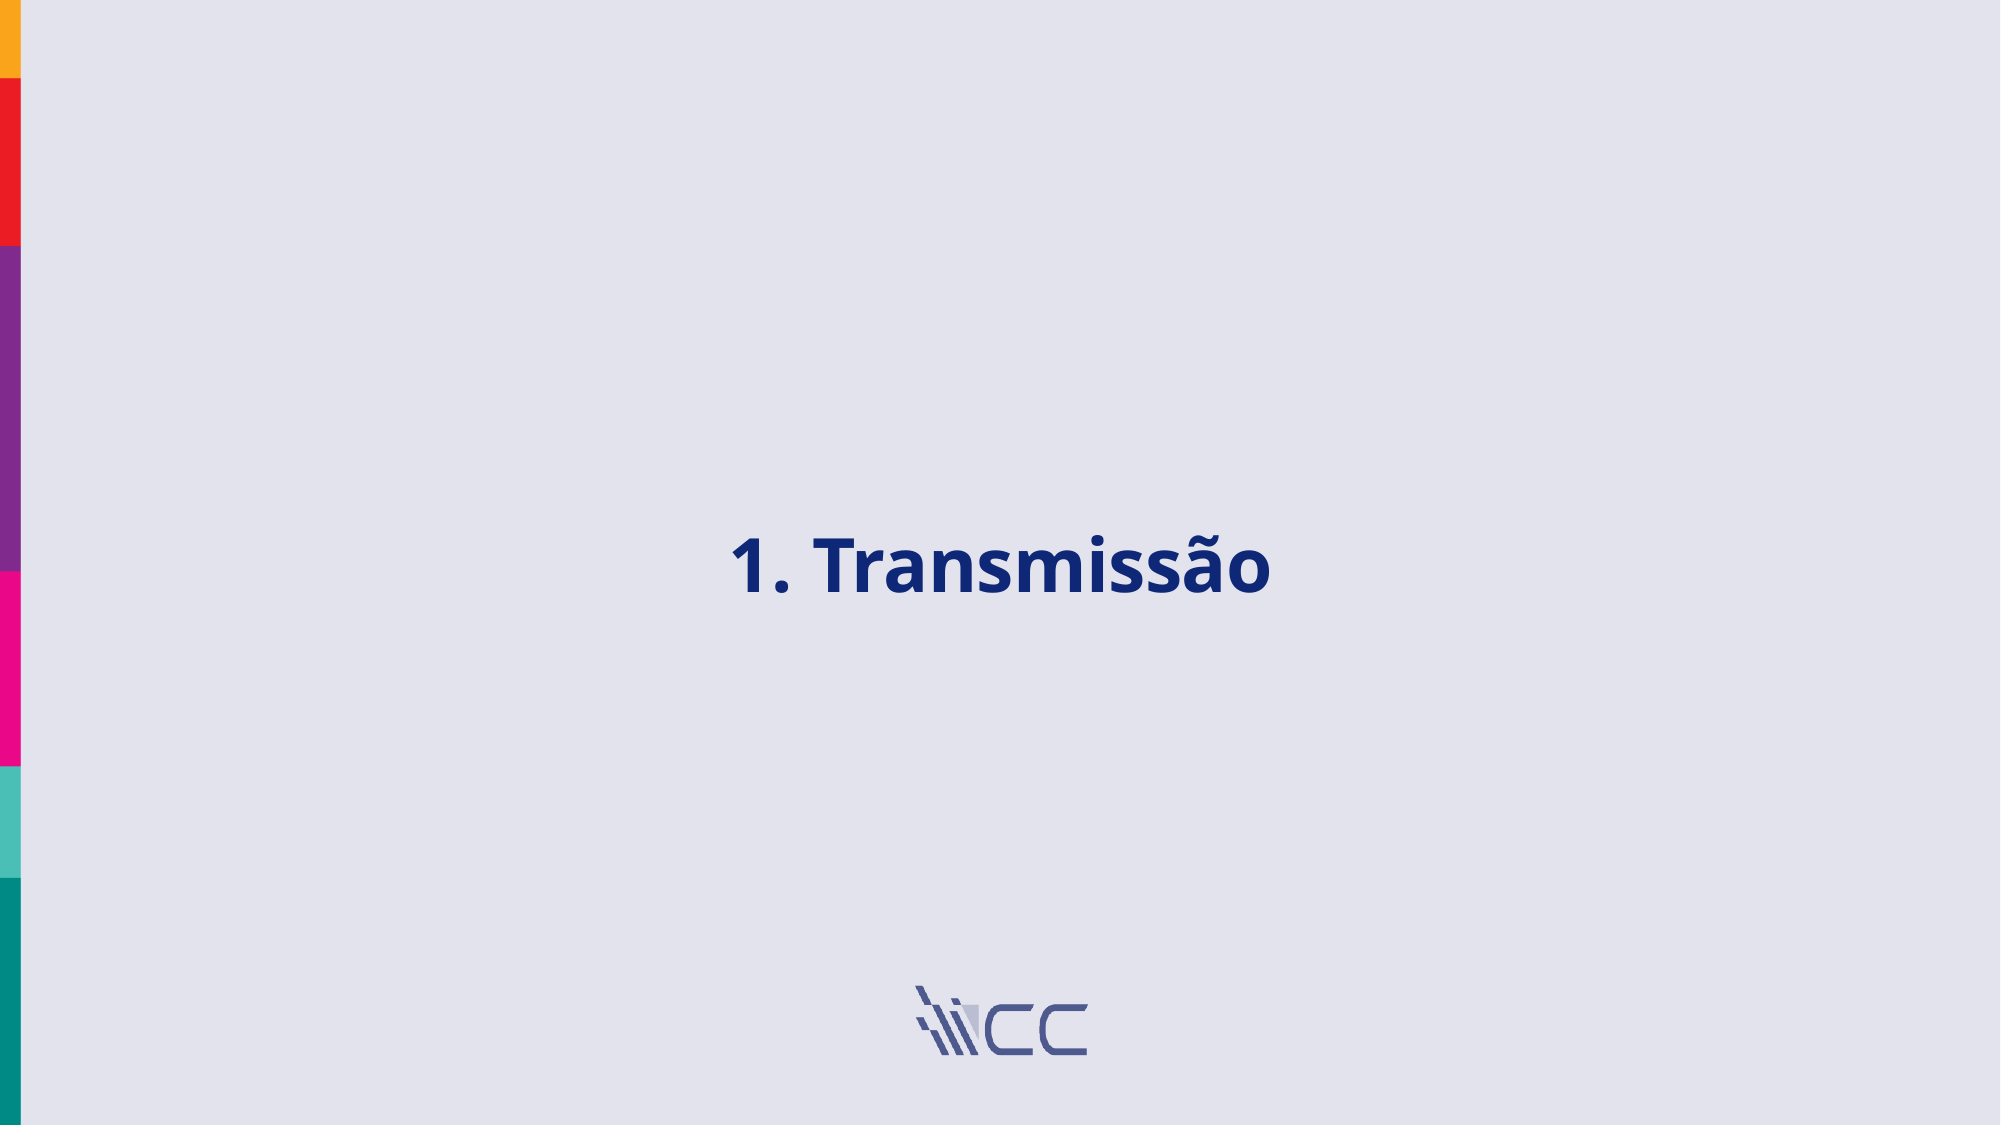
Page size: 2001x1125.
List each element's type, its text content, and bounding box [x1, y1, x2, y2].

picture [0, 0, 90, 1125]
picture [864, 952, 1136, 1105]
title 1. Transmissão [683, 515, 1317, 706]
